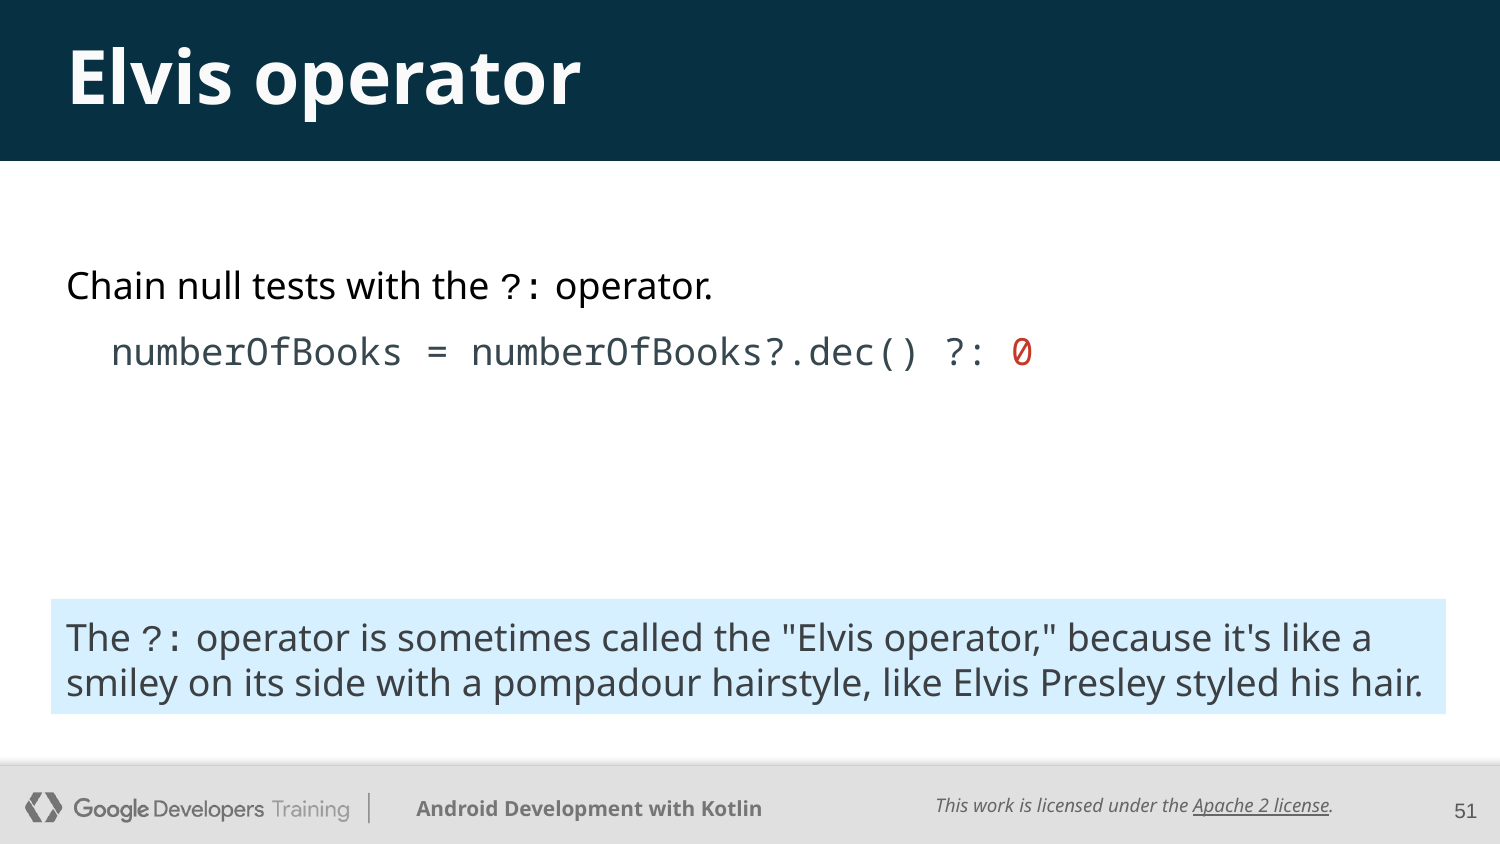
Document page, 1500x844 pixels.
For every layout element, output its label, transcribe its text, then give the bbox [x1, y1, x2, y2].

slide_number 51 [1402, 777, 1493, 842]
picture [0, 161, 1500, 844]
text_box The ?: operator is sometimes called the "Elvis operator," because it's like a smiley on its side with a pompadour hairstyle, like Elvis Presley styled his hair. [51, 598, 1446, 715]
title Elvis operator [51, 40, 1472, 135]
list Chain null tests with the ?: operator. numberOfBooks = numberOfBooks?.dec() ?: 0 [51, 247, 1429, 426]
